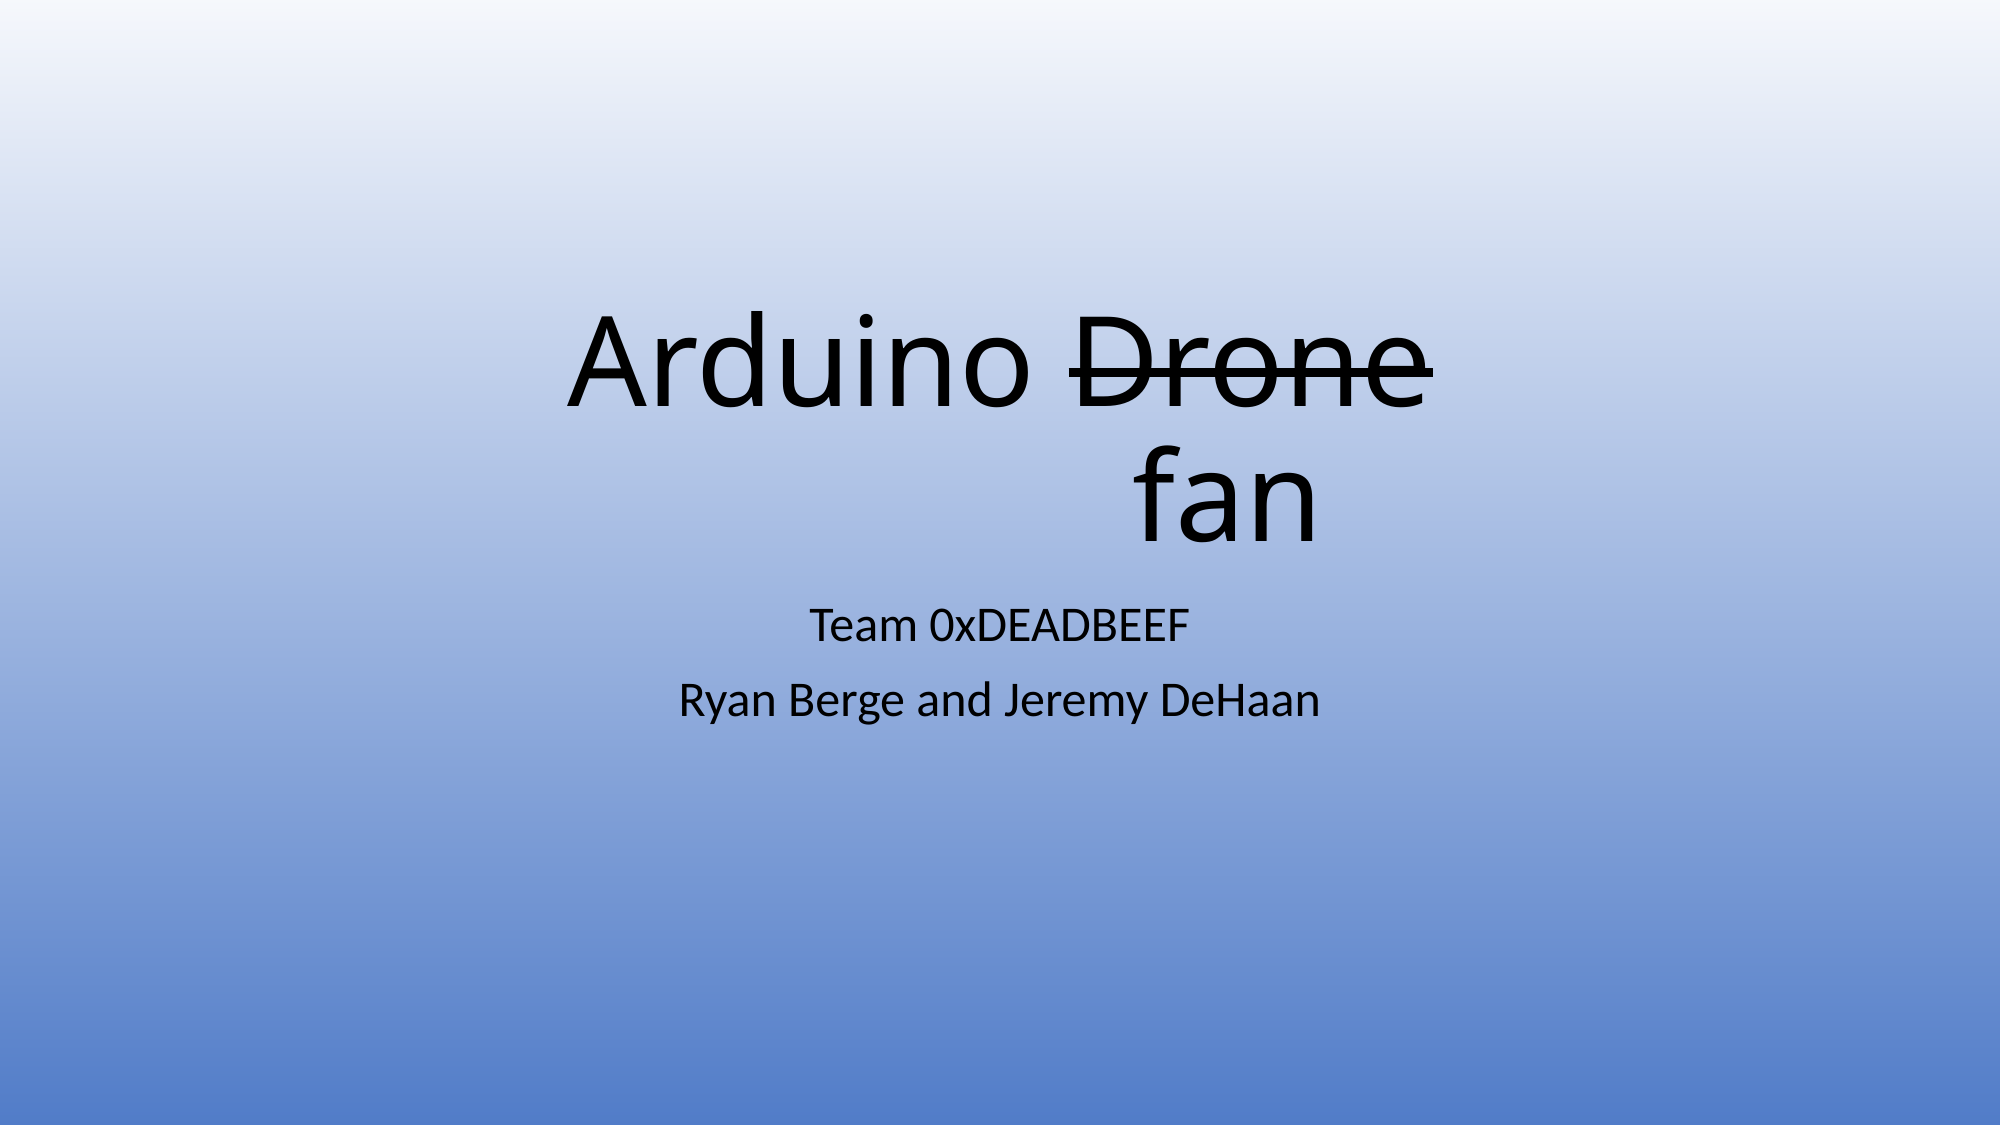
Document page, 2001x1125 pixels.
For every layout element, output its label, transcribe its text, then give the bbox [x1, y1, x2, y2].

subtitle Team 0xDEADBEEF Ryan Berge and Jeremy DeHaan [249, 590, 1750, 863]
title Arduino Drone fan [249, 184, 1750, 576]
